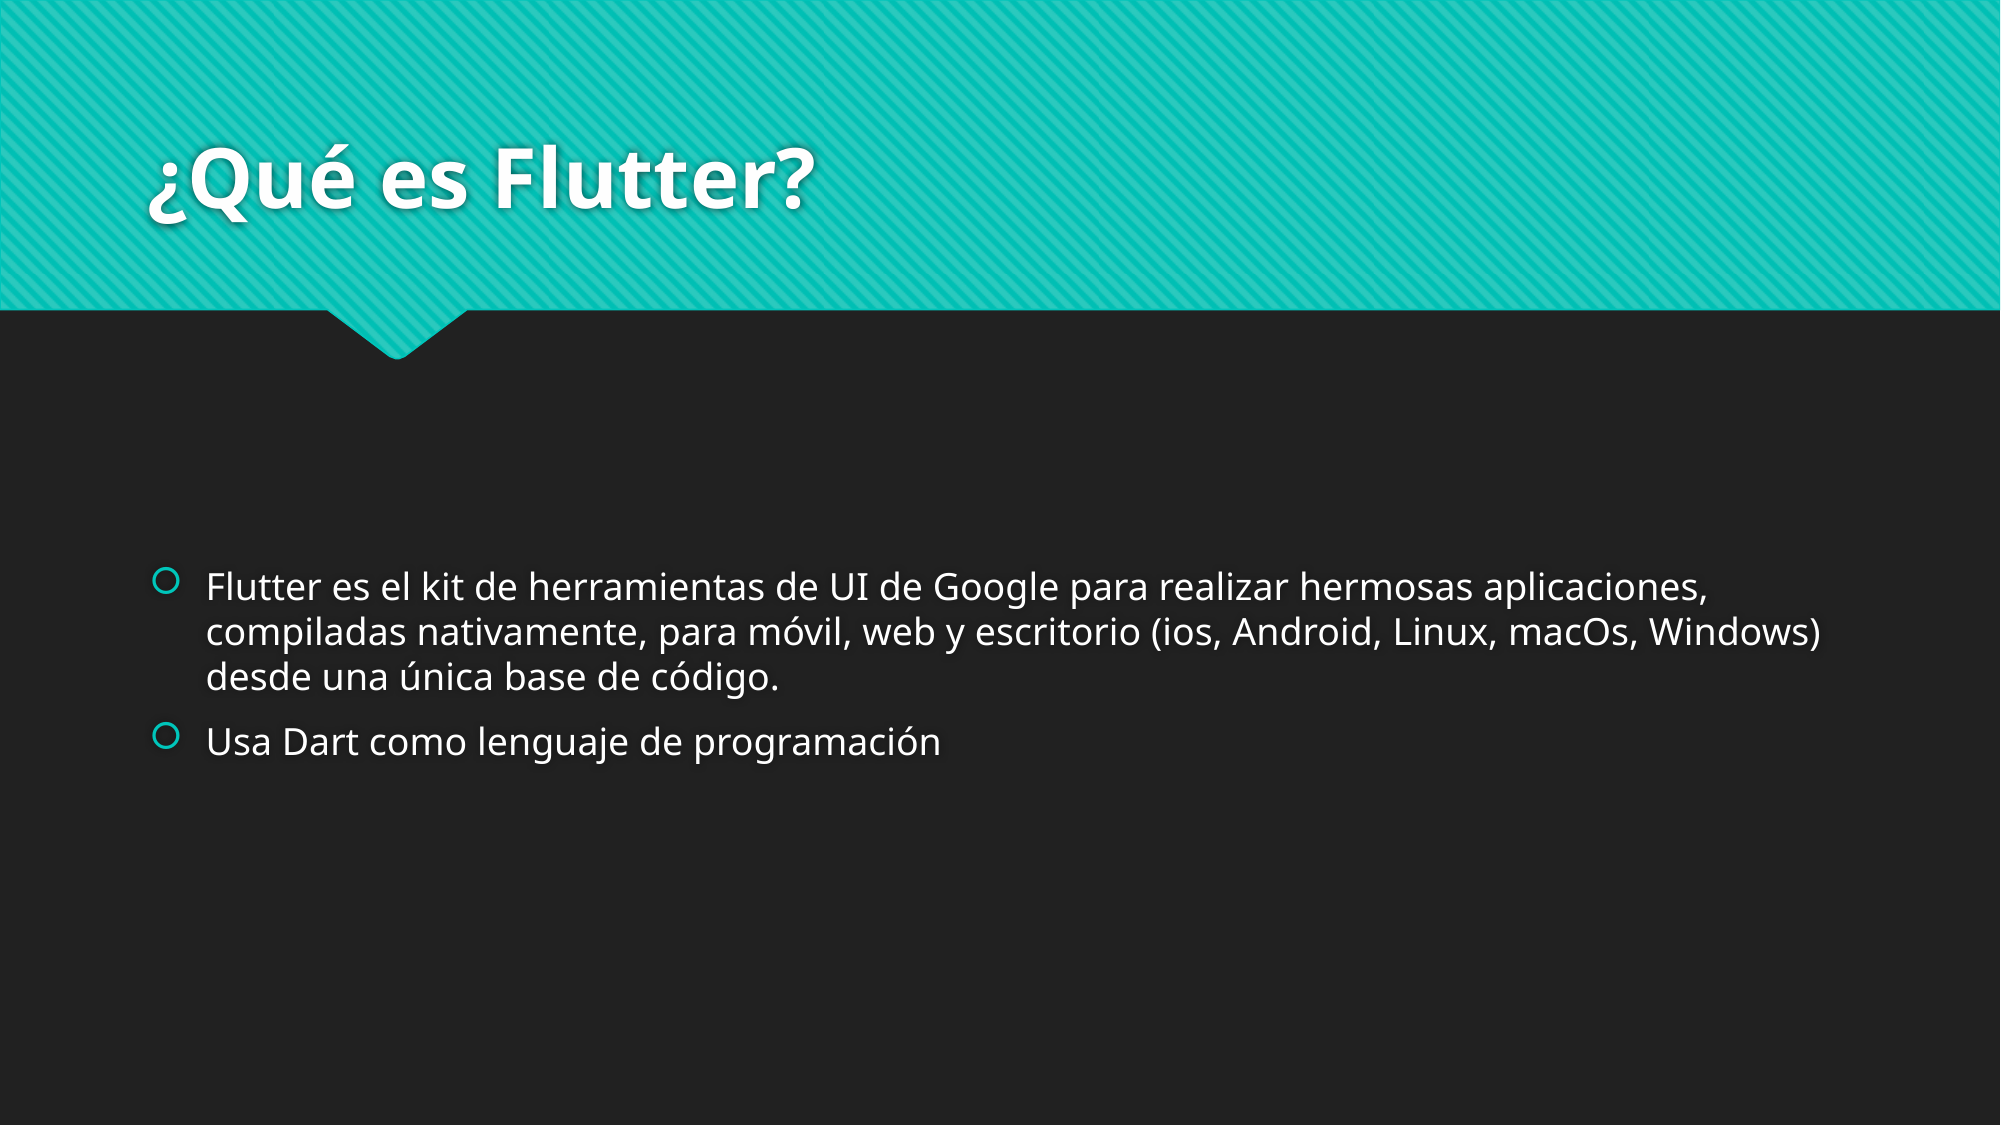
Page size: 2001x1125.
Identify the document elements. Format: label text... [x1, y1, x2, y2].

list Flutter es el kit de herramientas de UI de Google para realizar hermosas aplicaciones, compiladas nativamente, para móvil, web y escritorio (ios, Android, Linux, macOs, Windows) desde una única base de código. Usa Dart como lenguaje de programación [134, 364, 1866, 962]
title ¿Qué es Flutter? [132, 73, 1868, 233]
